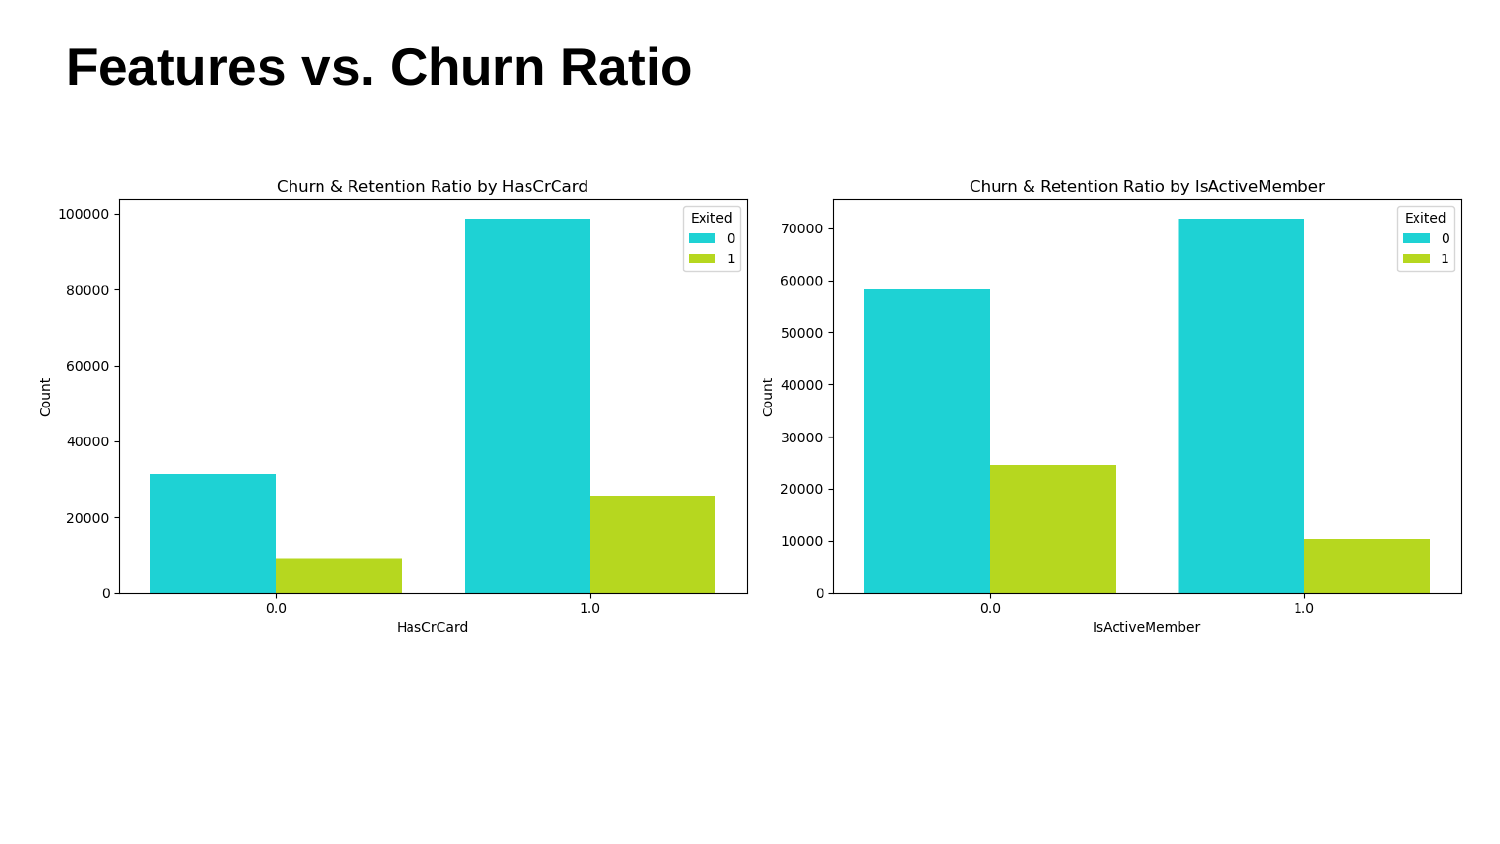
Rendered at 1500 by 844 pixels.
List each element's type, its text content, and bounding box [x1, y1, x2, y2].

title Features vs. Churn Ratio [51, 17, 1449, 112]
picture [24, 164, 1476, 649]
